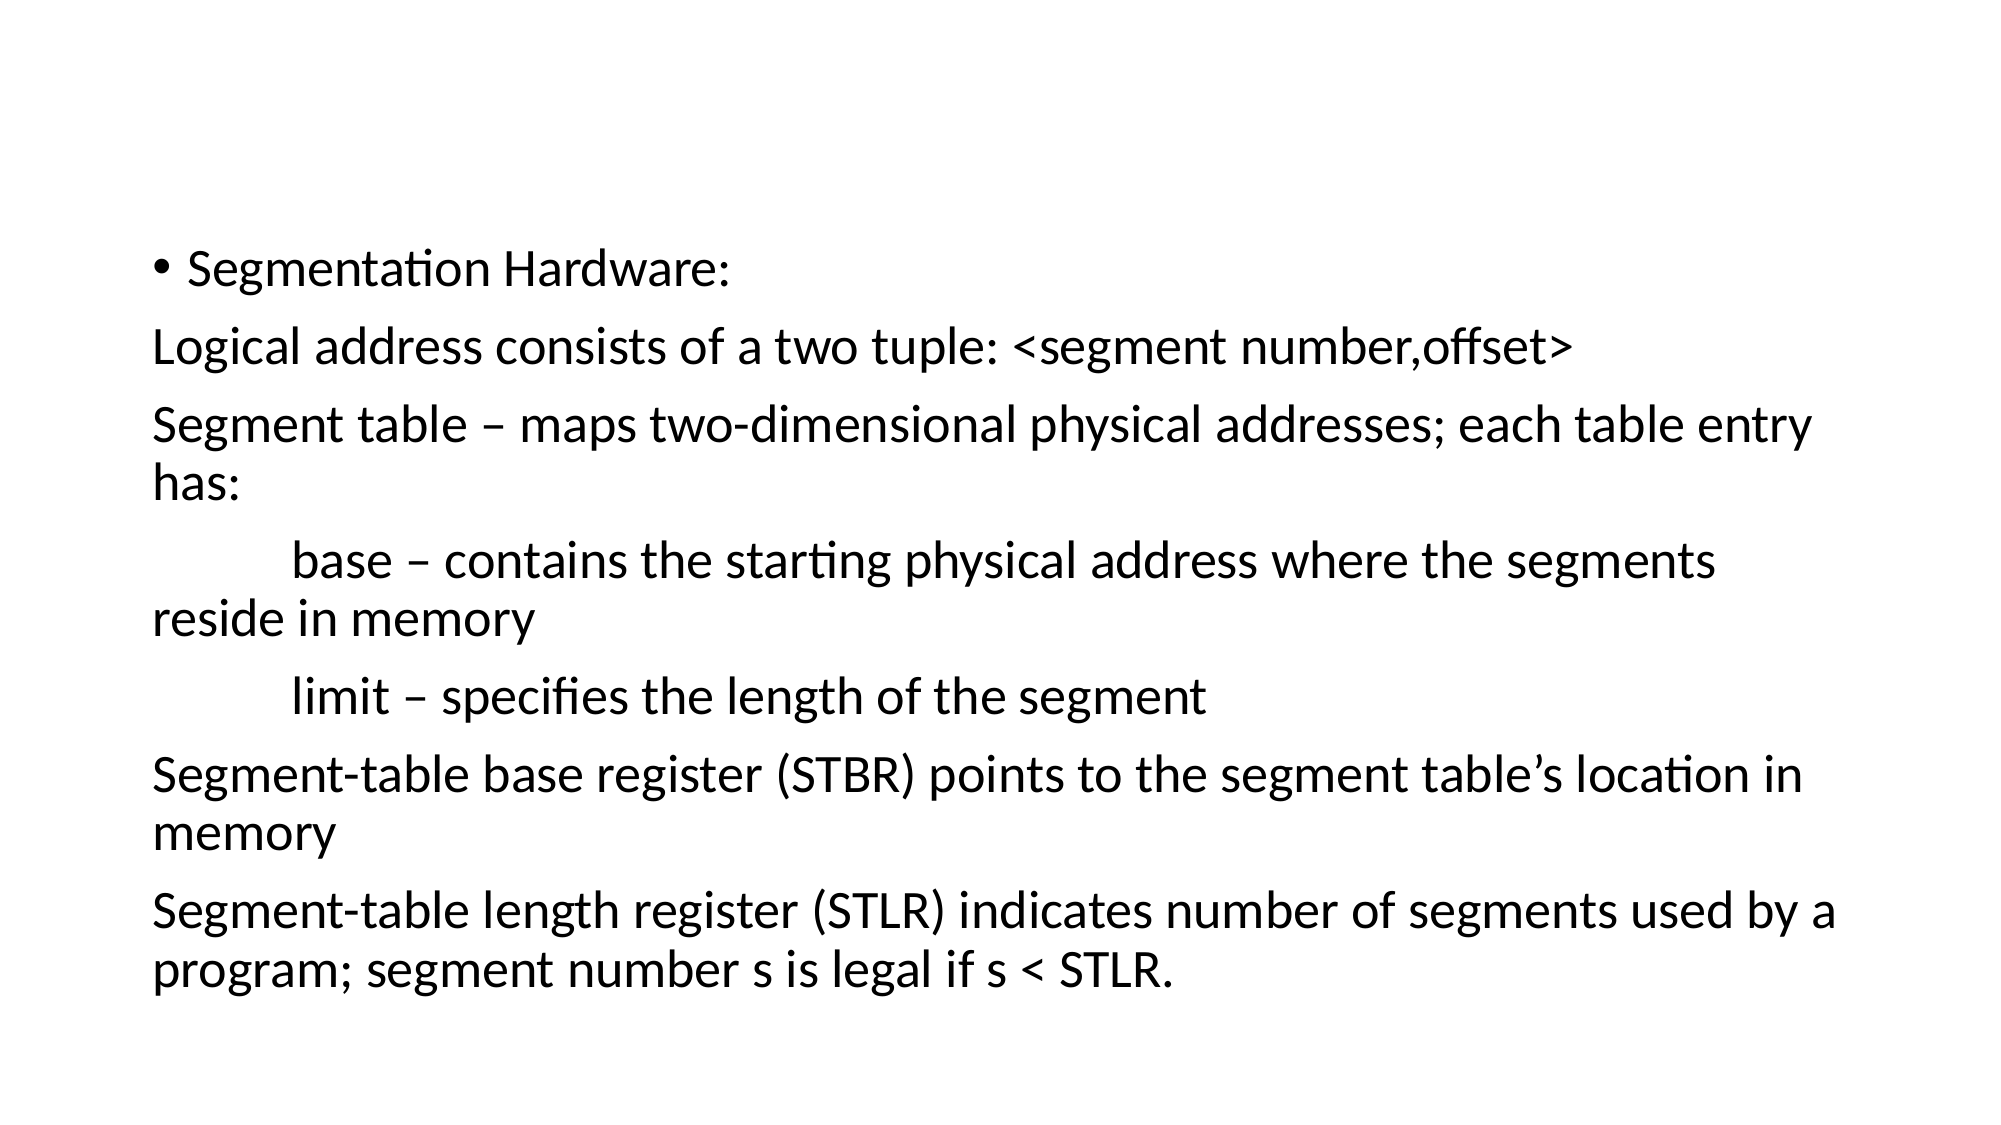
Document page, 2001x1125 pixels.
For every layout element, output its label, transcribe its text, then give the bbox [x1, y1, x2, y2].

list Segmentation Hardware: Logical address consists of a two tuple: <segment number,offset> Segment table – maps two-dimensional physical addresses; each table entry has: base – contains the starting physical address where the segments reside in memory limit – specifies the length of the segment Segment-table base register (STBR) points to the segment table’s location in memory Segment-table length register (STLR) indicates number of segments used by a program; segment number s is legal if s < STLR. [137, 232, 1863, 1014]
